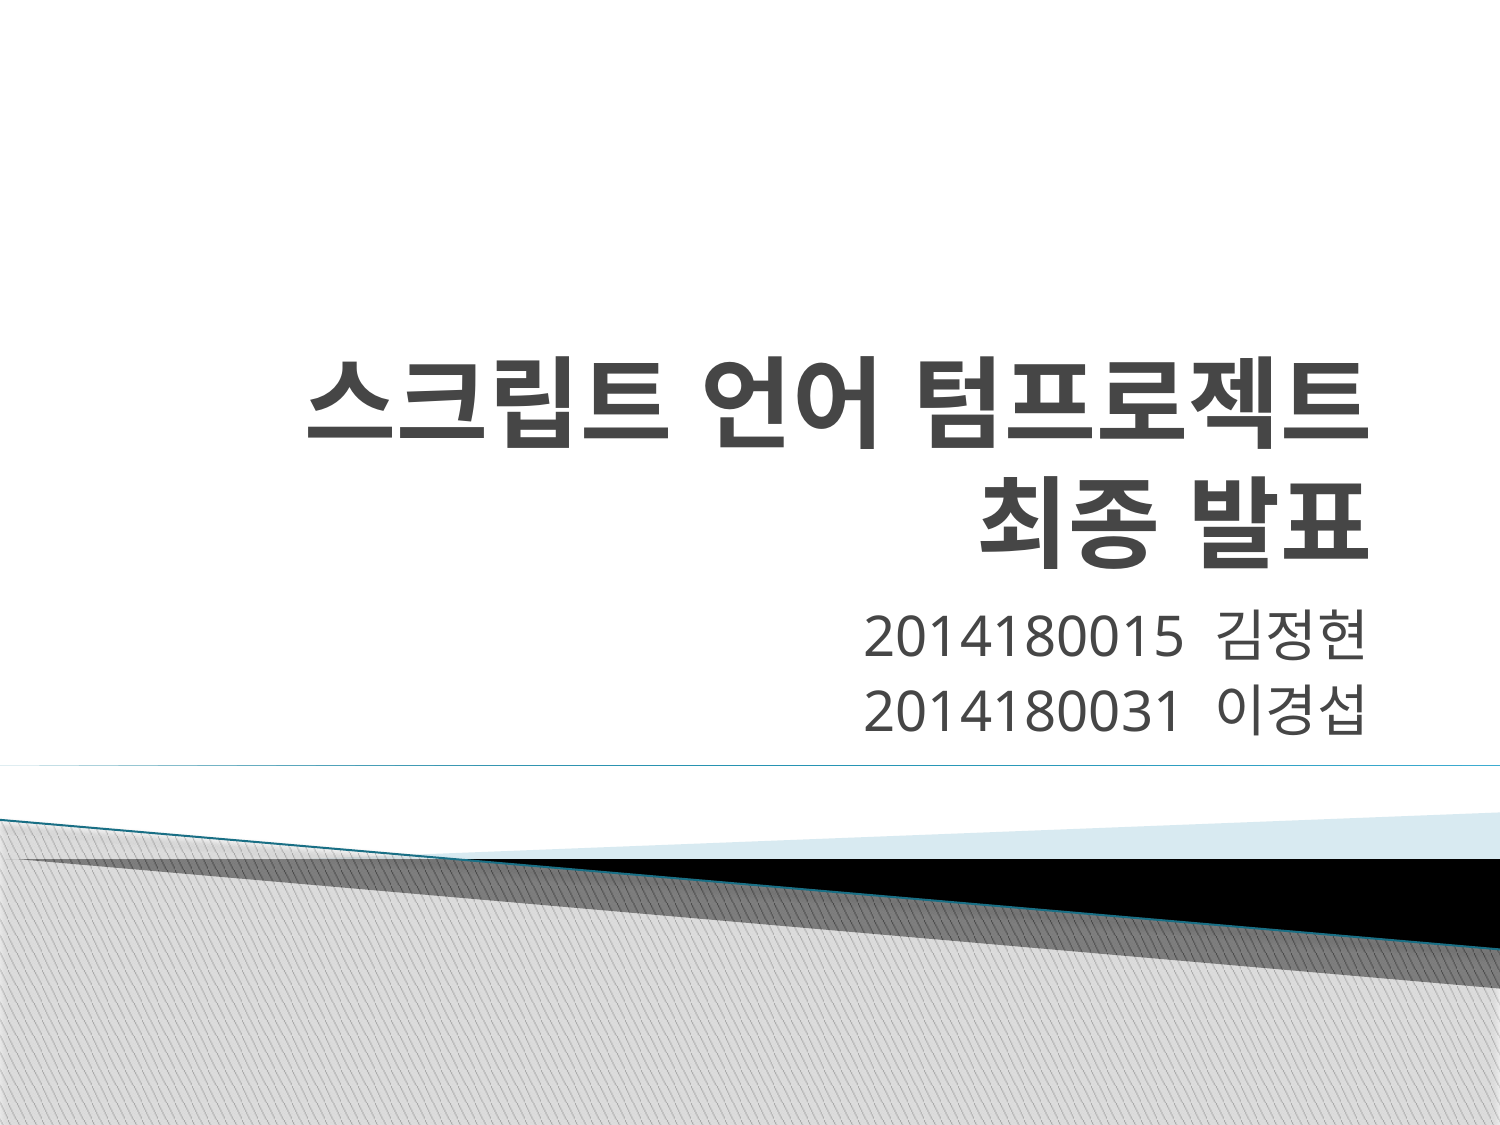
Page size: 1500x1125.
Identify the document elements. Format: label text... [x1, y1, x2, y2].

picture [5, 859, 1500, 989]
subtitle 2014180015 김정현 2014180031 이경섭 [112, 592, 1388, 790]
title 스크립트 언어 텀프로젝트 최종 발표 [112, 287, 1388, 588]
